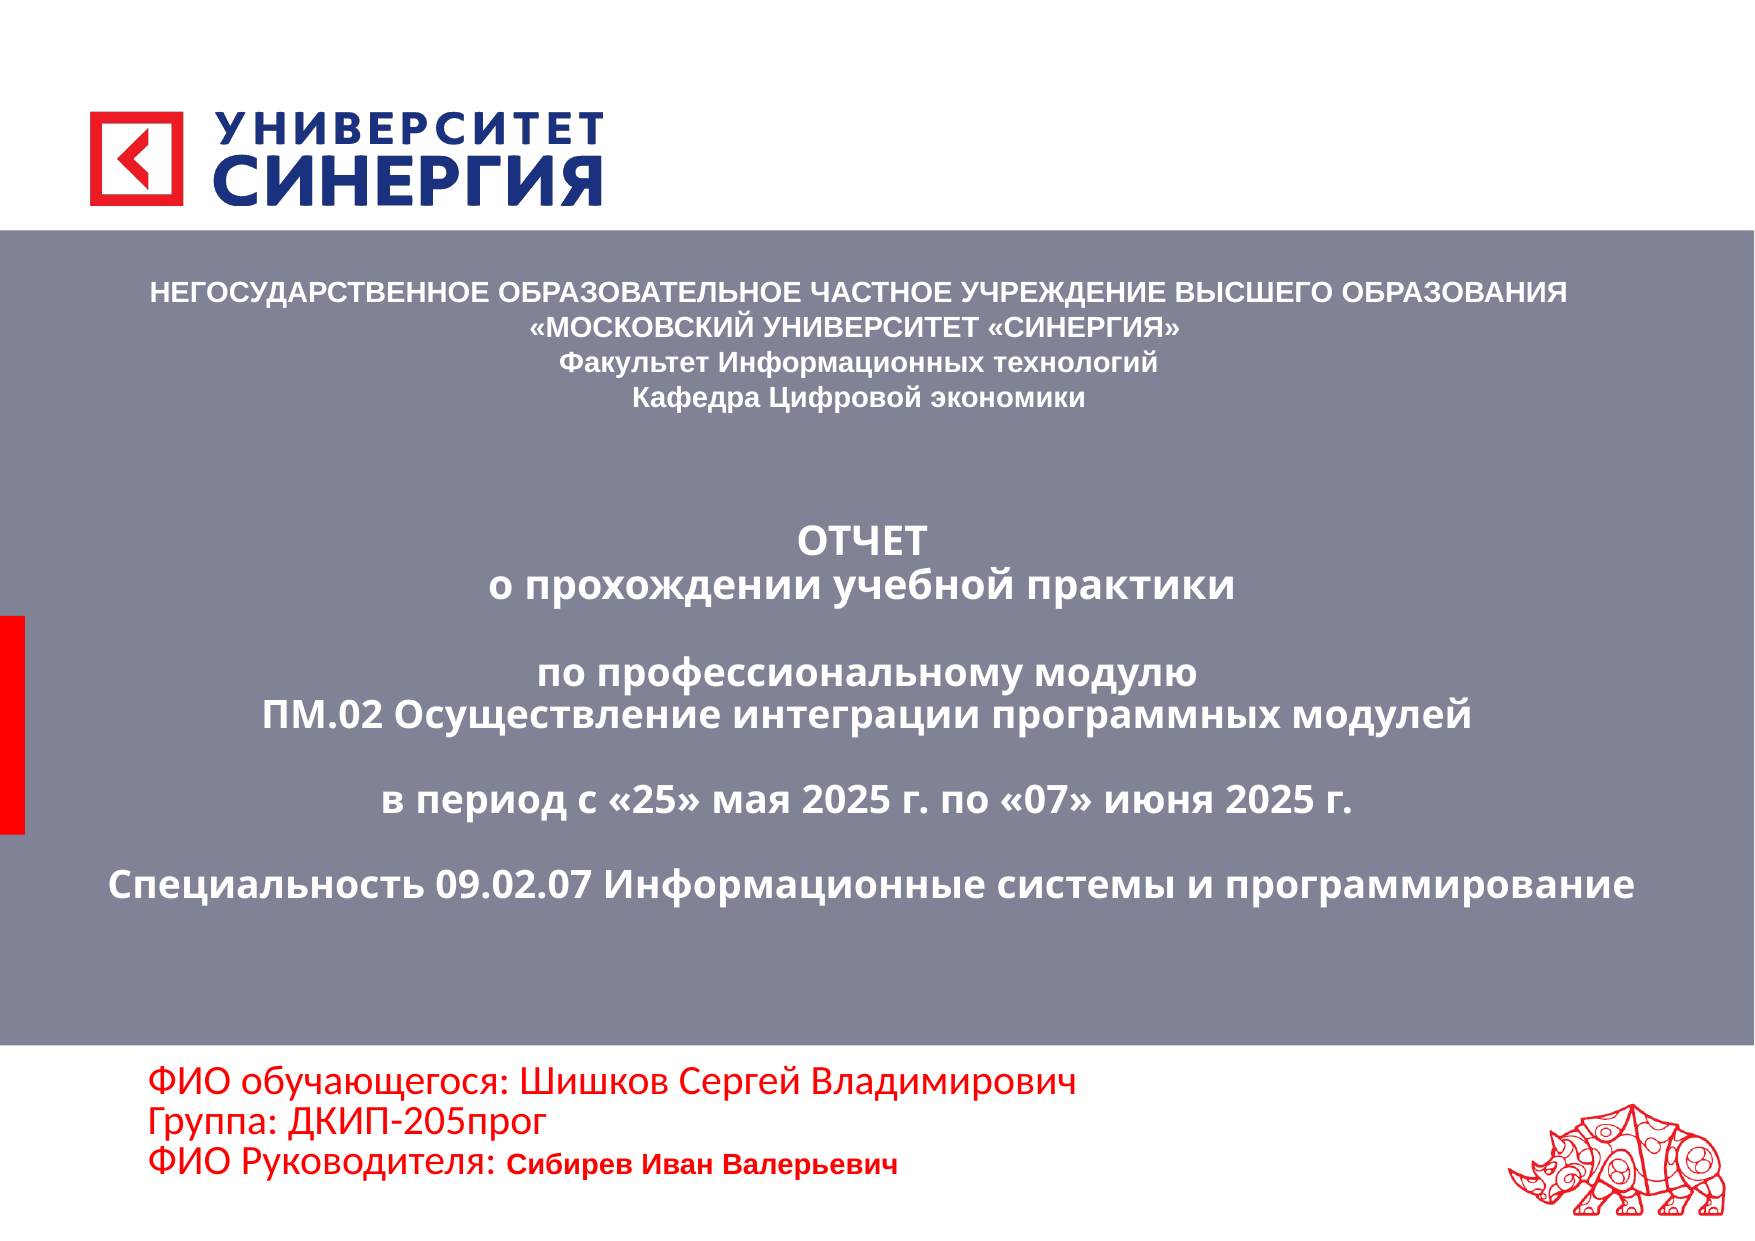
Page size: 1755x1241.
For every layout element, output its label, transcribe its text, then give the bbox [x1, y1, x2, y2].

text_box ФИО обучающегося: Шишков Сергей Владимирович Группа: ДКИП-205прог ФИО Руководителя: Сибирев Иван Валерьевич [132, 1030, 1563, 1241]
title ОТЧЕТ о прохождении учебной практики по профессиональному модулю ПМ.02 Осуществление интеграции программных модулей в период с «25» мая 2025 г. по «07» июня 2025 г. Специальность 09.02.07 Информационные системы и программирование [73, 466, 1662, 979]
picture [89, 111, 603, 206]
picture [1563, 1080, 1755, 1229]
text_box НЕГОСУДАРСТВЕННОЕ ОБРАЗОВАТЕЛЬНОЕ ЧАСТНОЕ УЧРЕЖДЕНИЕ ВЫСШЕГО ОБРАЗОВАНИЯ «МОСКОВСКИЙ УНИВЕРСИТЕТ «СИНЕРГИЯ» Факультет Информационных технологий Кафедра Цифровой экономики [109, 265, 1610, 421]
